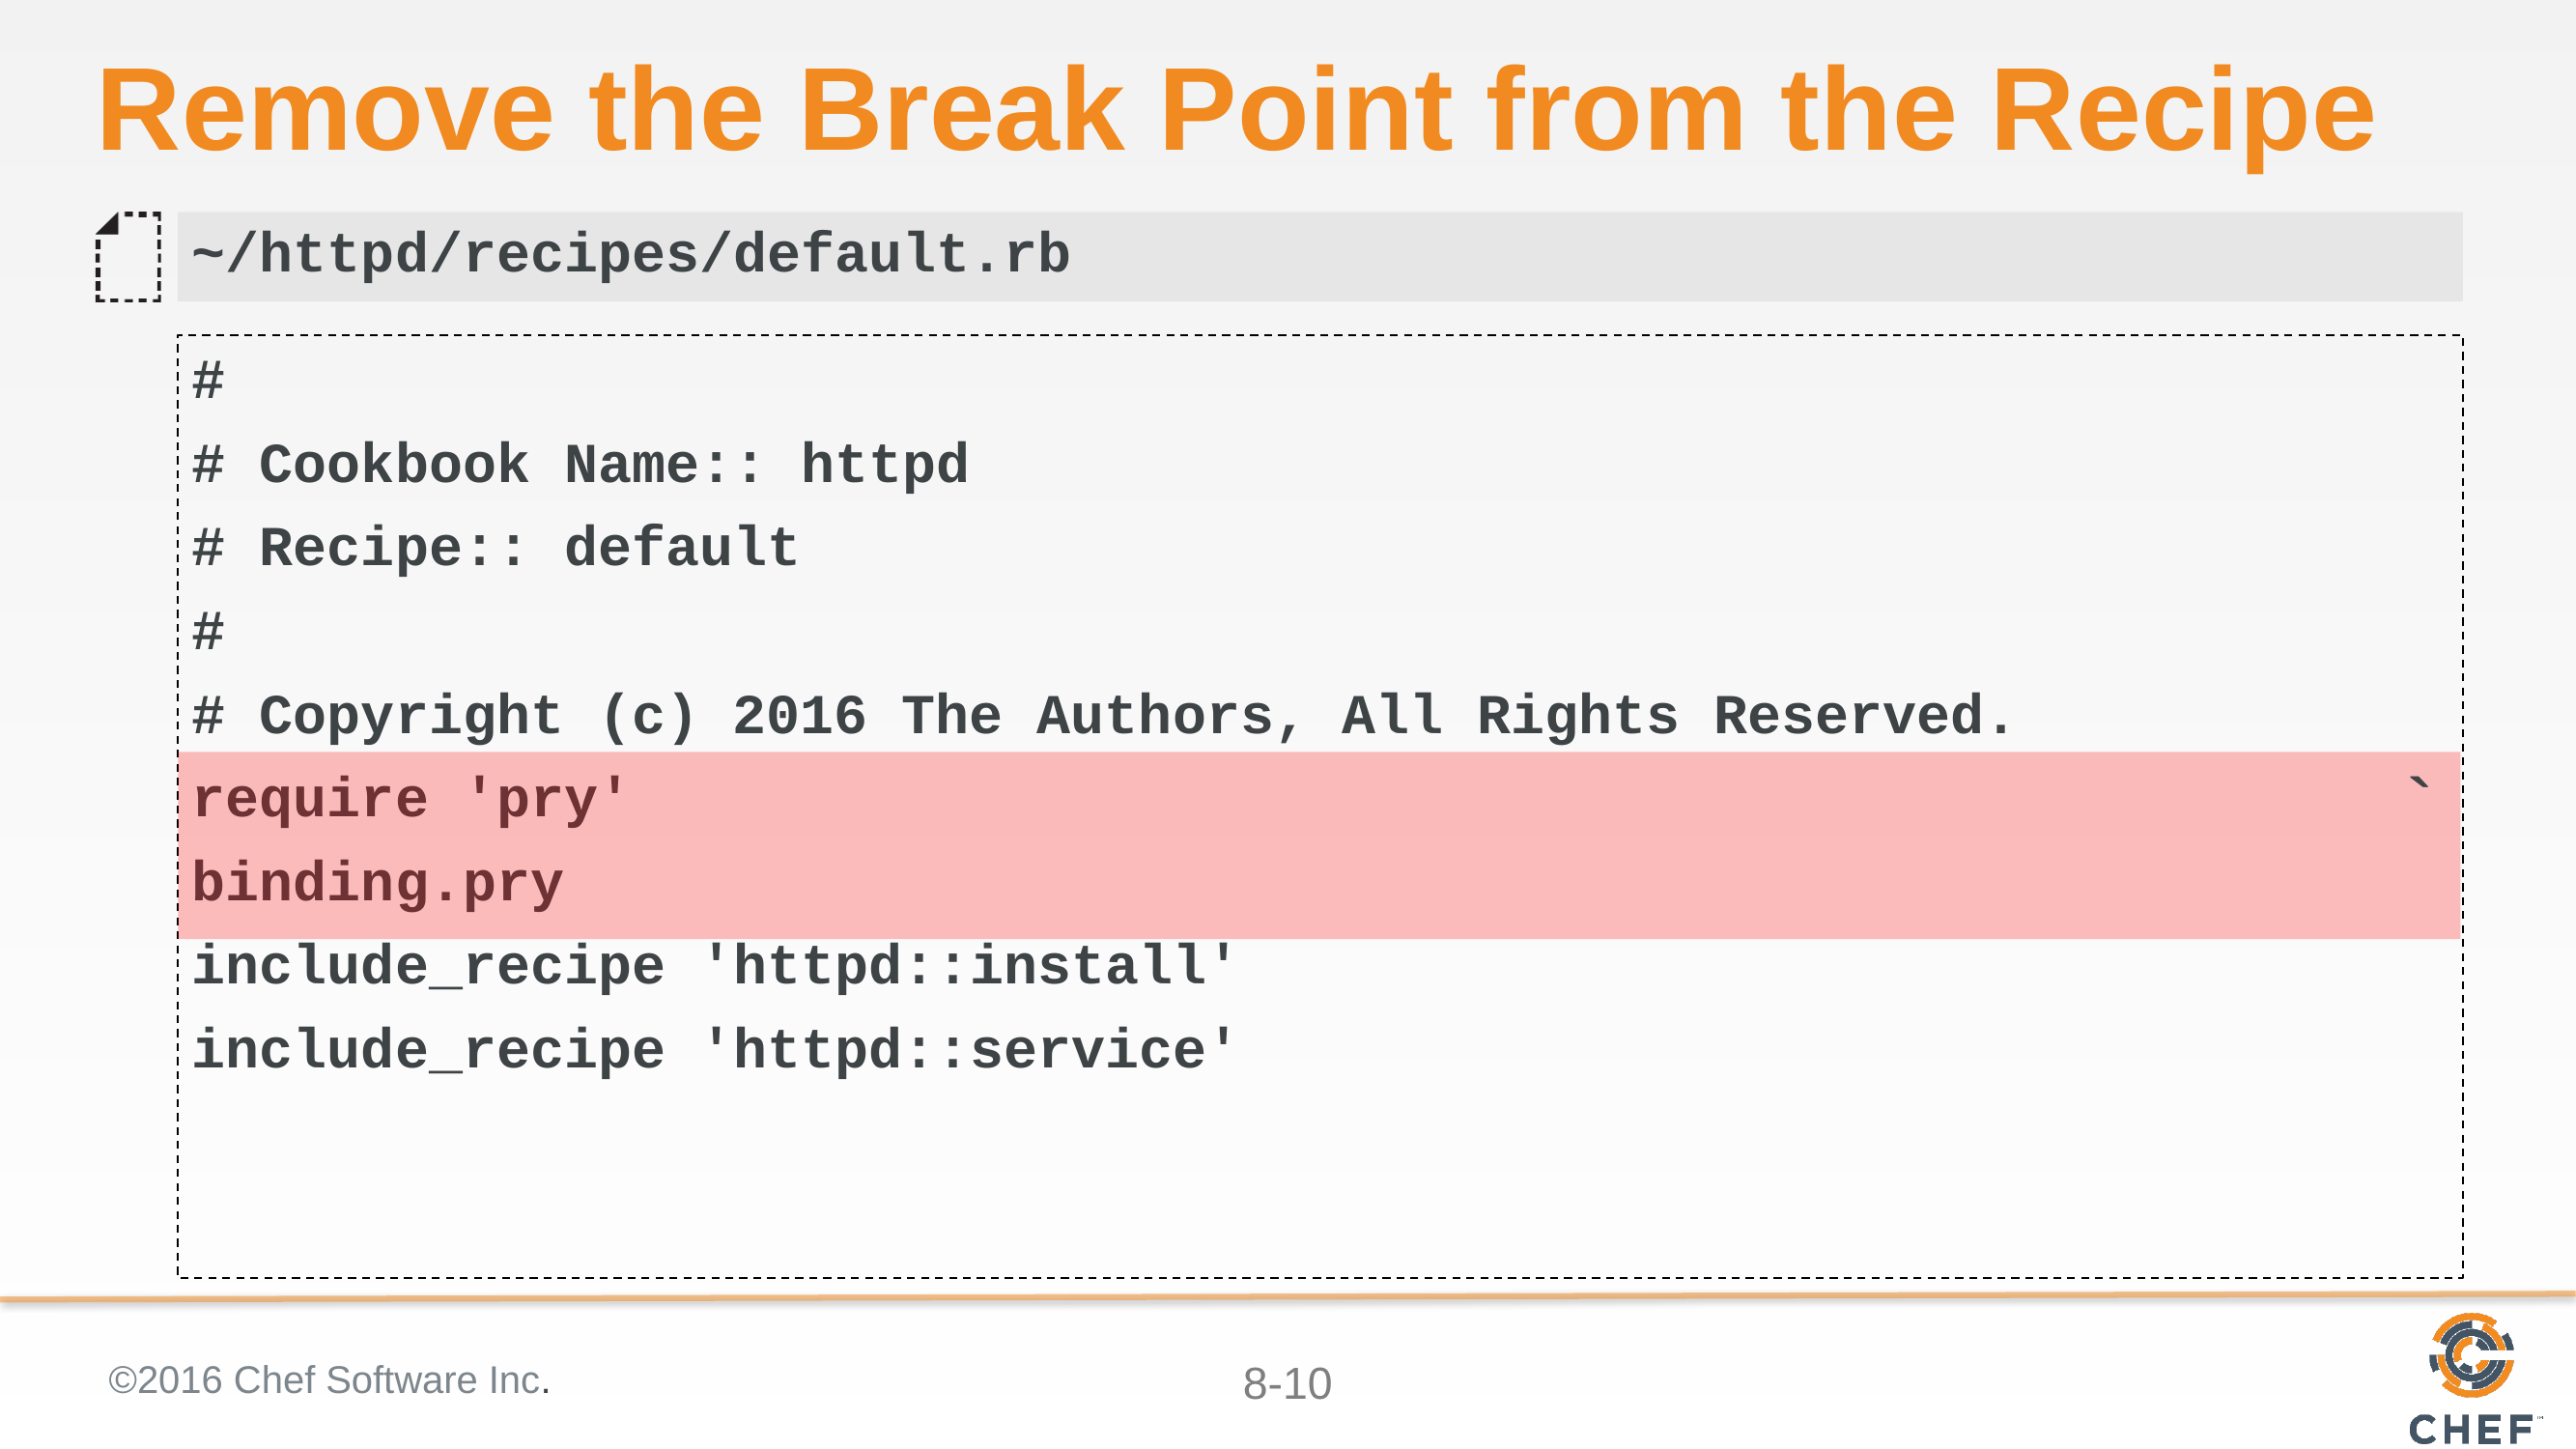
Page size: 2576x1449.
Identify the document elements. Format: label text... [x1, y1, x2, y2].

list ` [178, 752, 2461, 940]
list # # Cookbook Name:: httpd # Recipe:: default # # Copyright (c) 2016 The Authors, All Rights Reserved. require 'pry' binding.pry include_recipe 'httpd::install' include_recipe 'httpd::service' [177, 334, 2464, 1279]
list ~/httpd/recipes/default.rb [177, 212, 2463, 302]
picture [2399, 1297, 2551, 1449]
title Remove the Break Point from the Recipe [96, 48, 2463, 180]
